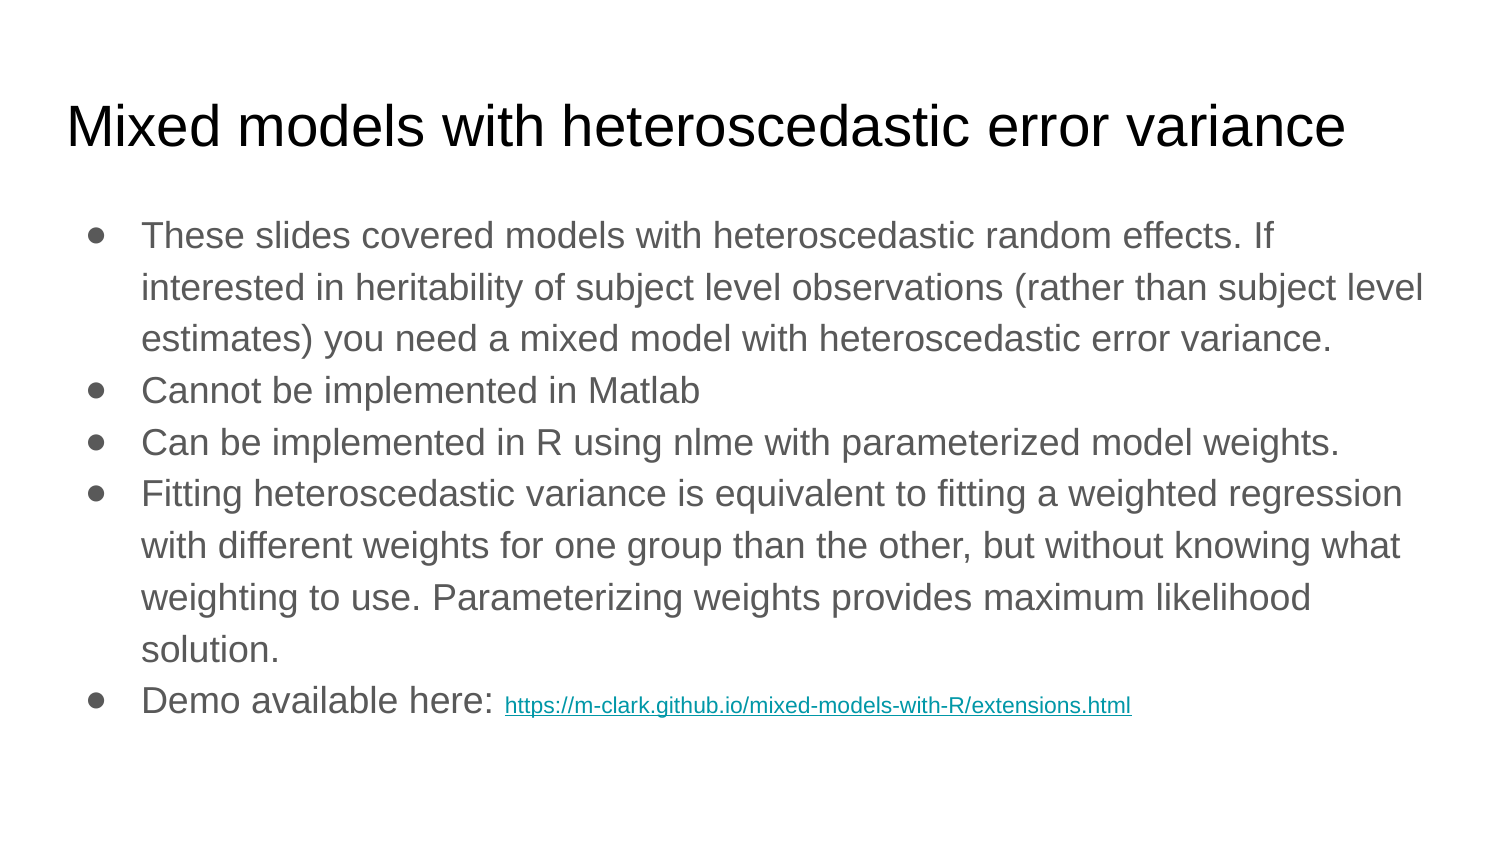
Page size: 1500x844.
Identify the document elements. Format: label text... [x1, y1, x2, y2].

list These slides covered models with heteroscedastic random effects. If interested in heritability of subject level observations (rather than subject level estimates) you need a mixed model with heteroscedastic error variance. Cannot be implemented in Matlab Can be implemented in R using nlme with parameterized model weights. Fitting heteroscedastic variance is equivalent to fitting a weighted regression with different weights for one group than the other, but without knowing what weighting to use. Parameterizing weights provides maximum likelihood solution. Demo available here: https://m-clark.github.io/mixed-models-with-R/extensions.html [51, 189, 1449, 750]
title Mixed models with heteroscedastic error variance [51, 72, 1449, 167]
